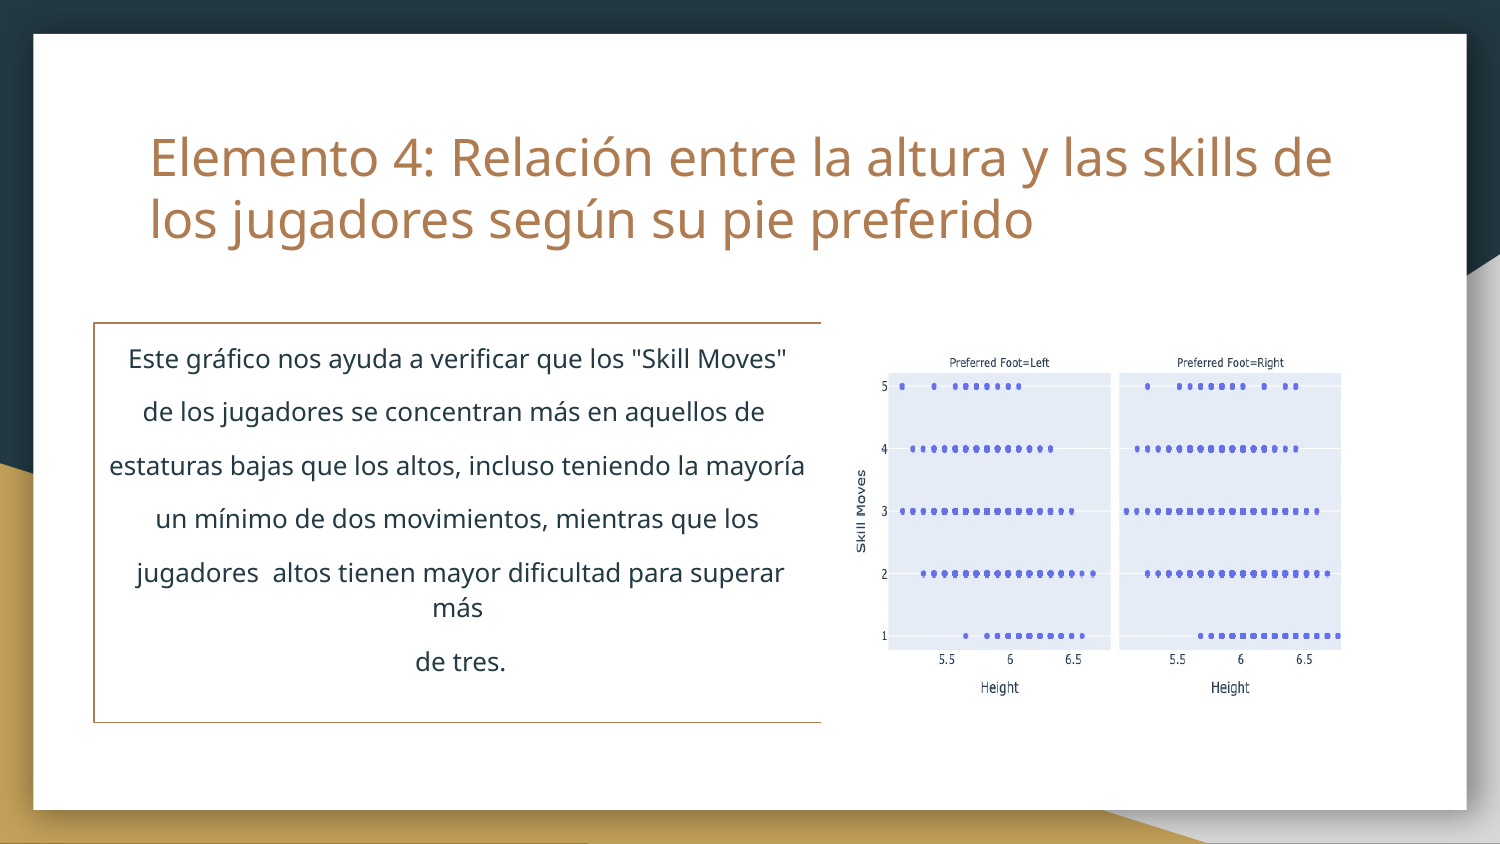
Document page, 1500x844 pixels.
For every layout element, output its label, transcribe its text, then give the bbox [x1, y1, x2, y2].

list Este gráfico nos ayuda a verificar que los "Skill Moves" de los jugadores se concentran más en aquellos de estaturas bajas que los altos, incluso teniendo la mayoría un mínimo de dos movimientos, mientras que los jugadores altos tienen mayor dificultad para superar más de tres. [93, 322, 816, 723]
picture [821, 309, 1408, 736]
title Elemento 4: Relación entre la altura y las skills de los jugadores según su pie preferido [134, 109, 1366, 266]
